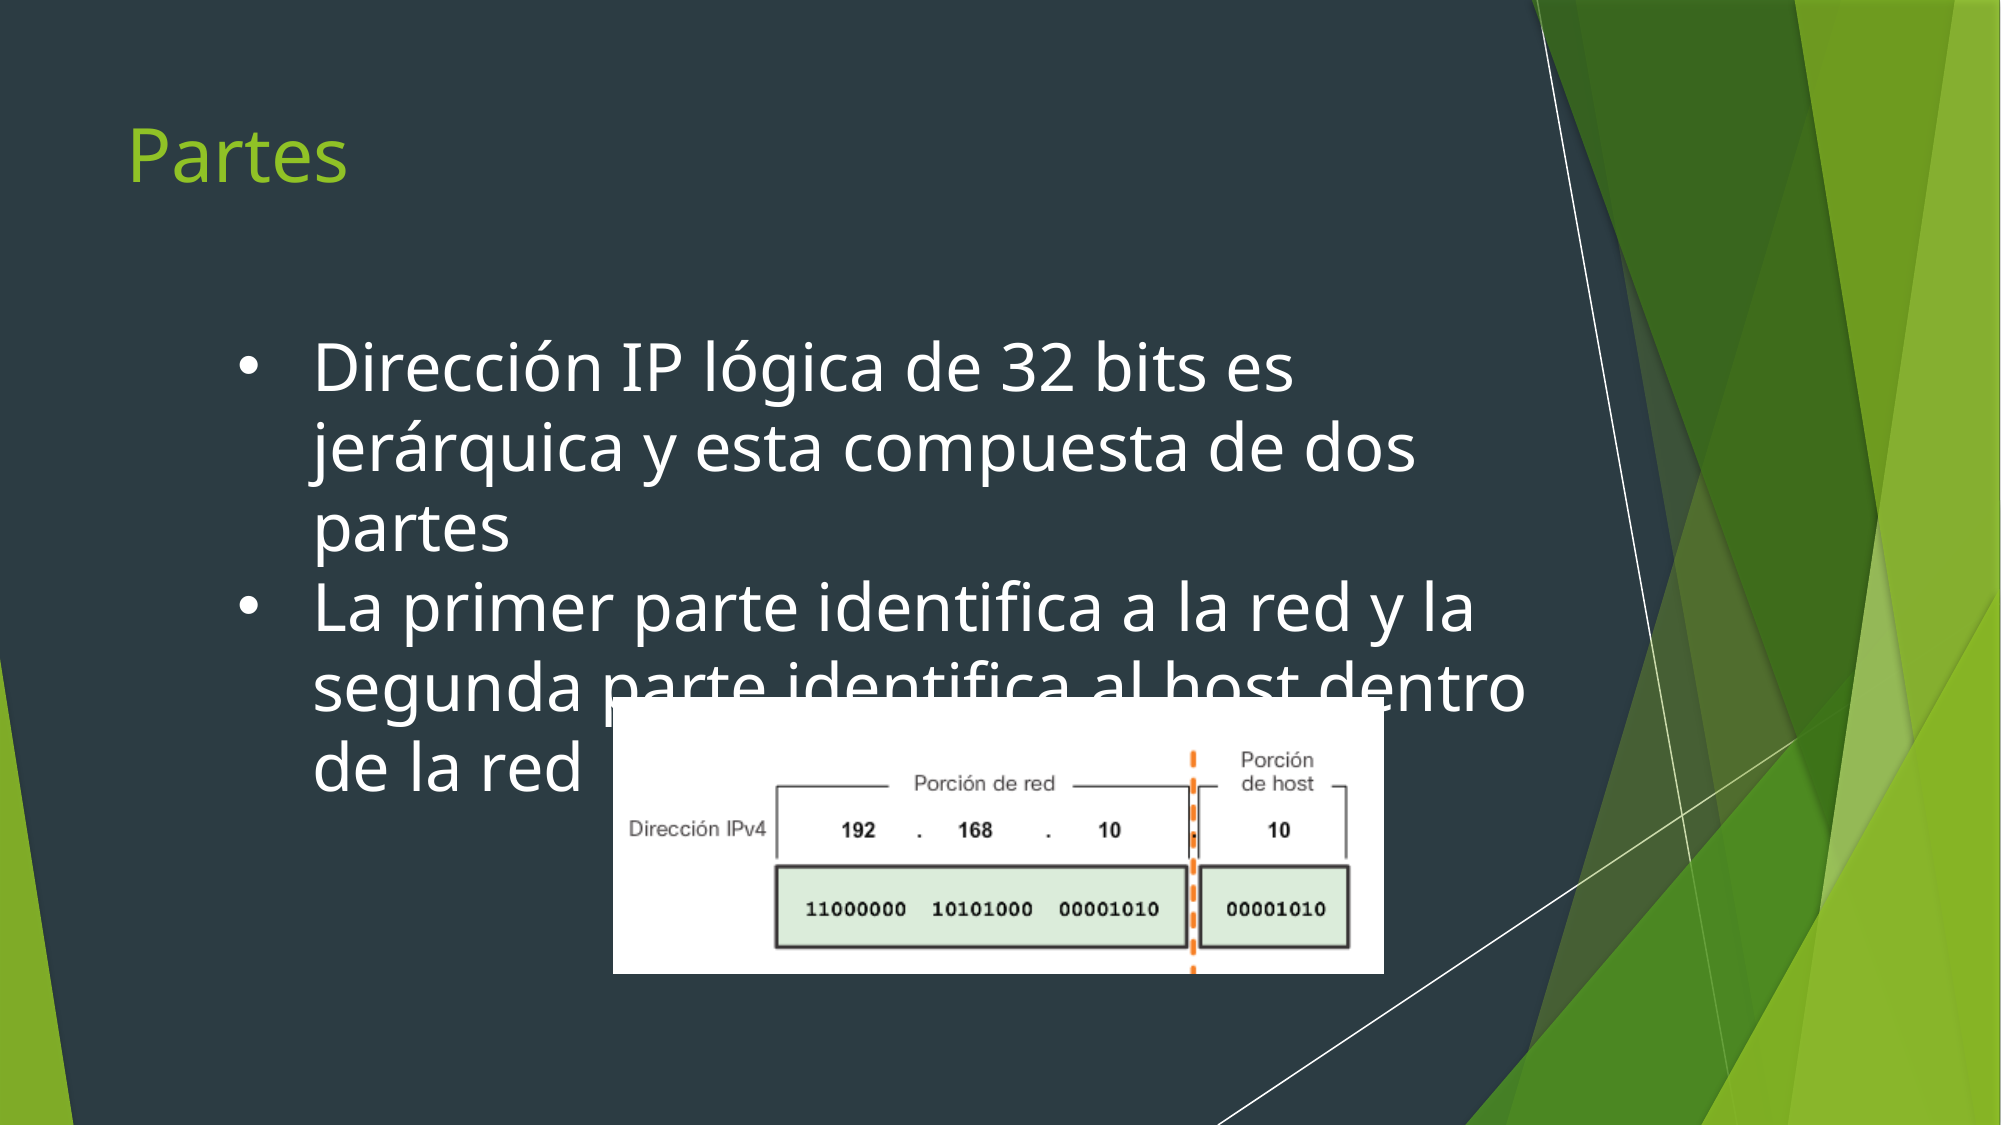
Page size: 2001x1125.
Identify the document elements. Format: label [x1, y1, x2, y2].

picture [612, 696, 1385, 975]
text_box [0, 0, 2000, 1125]
